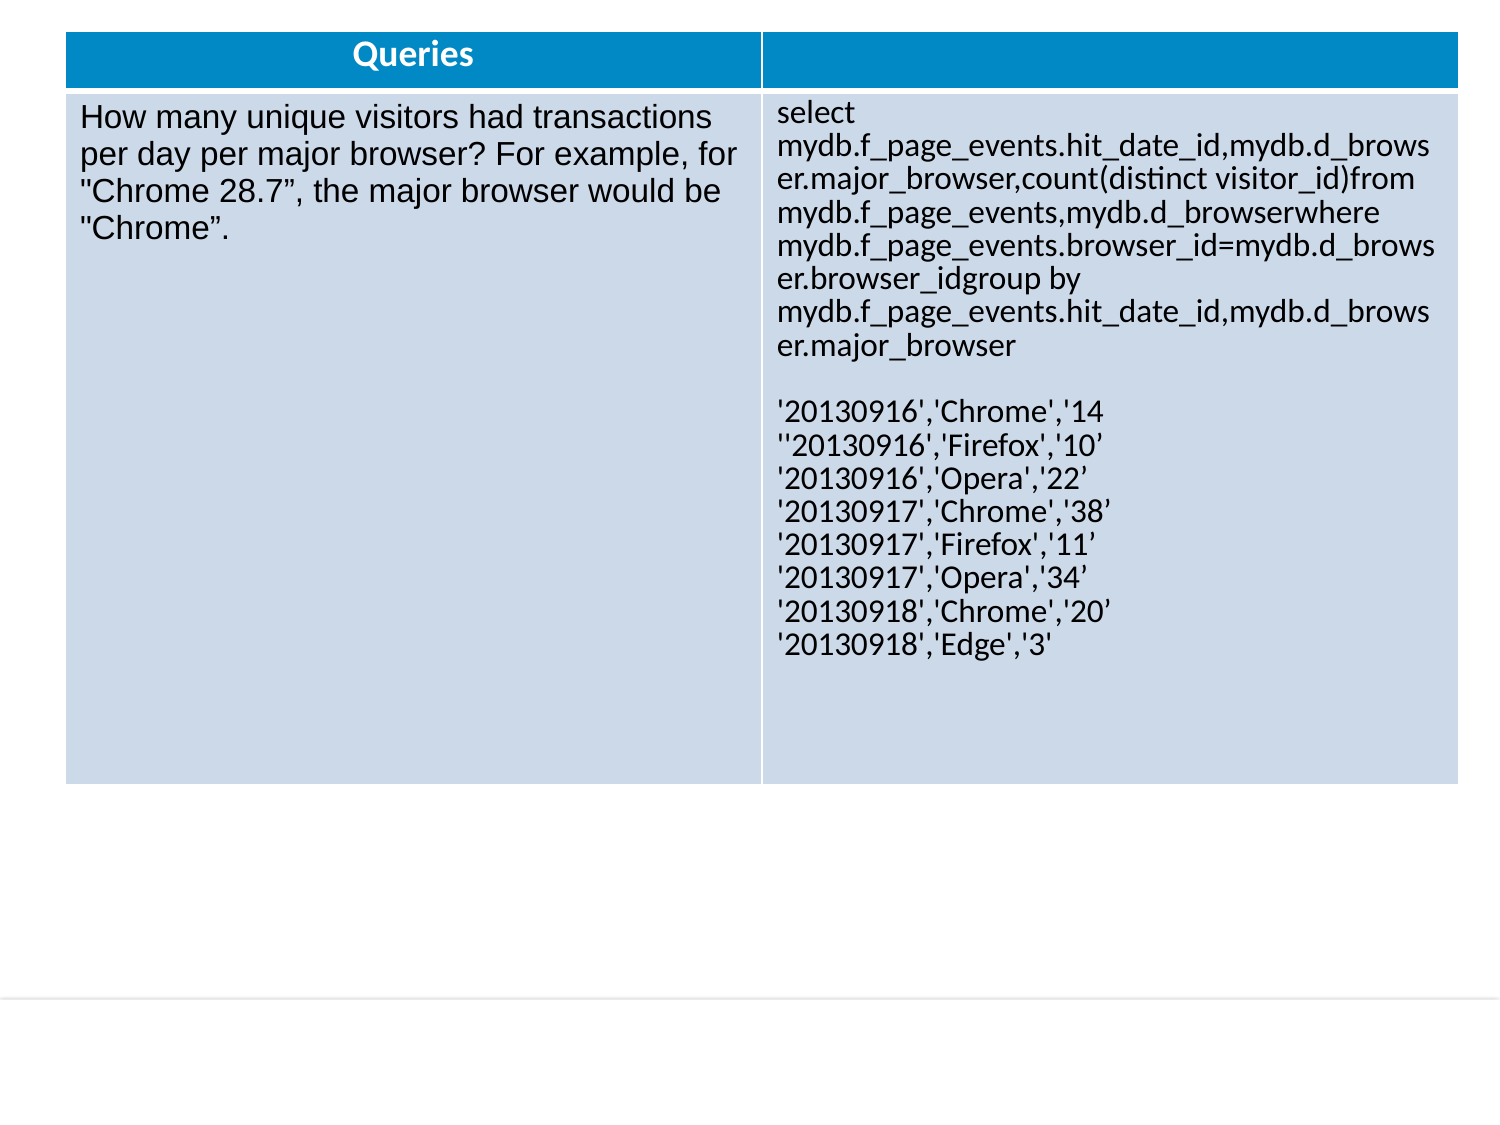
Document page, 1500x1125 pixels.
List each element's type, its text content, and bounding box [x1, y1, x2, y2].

table_header [763, 32, 1458, 88]
table_cell How many unique visitors had transactions per day per major browser? For example, for "Chrome 28.7”, the major browser would be "Chrome”. [66, 94, 761, 784]
table_cell select mydb.f_page_events.hit_date_id,mydb.d_browser.major_browser,count(distinct visitor_id)from mydb.f_page_events,mydb.d_browserwhere mydb.f_page_events.browser_id=mydb.d_browser.browser_idgroup by mydb.f_page_events.hit_date_id,mydb.d_browser.major_browser '20130916','Chrome','14 ''20130916','Firefox','10’ '20130916','Opera','22’ '20130917','Chrome','38’ '20130917','Firefox','11’ '20130917','Opera','34’ '20130918','Chrome','20’ '20130918','Edge','3' [763, 94, 1458, 784]
table_header Queries [66, 32, 761, 88]
